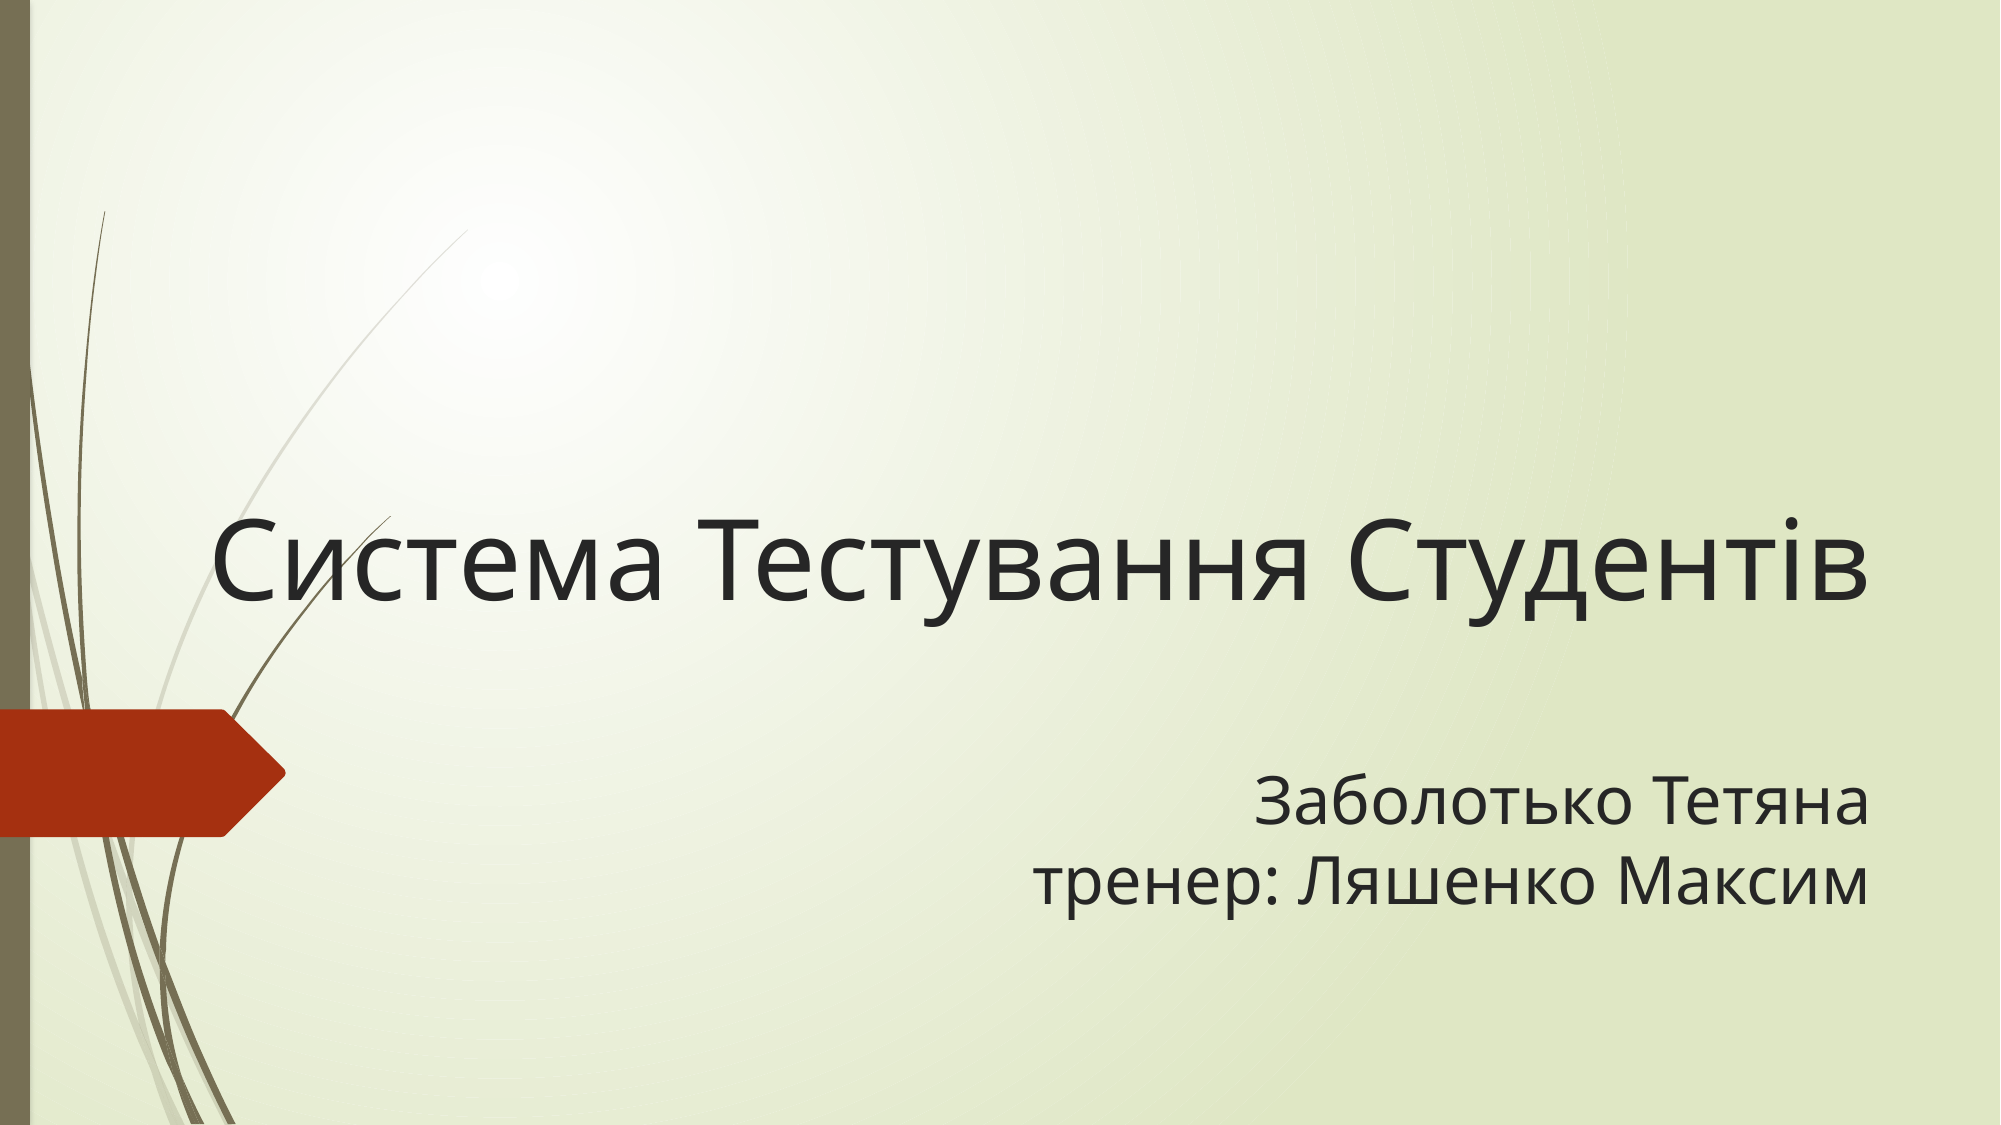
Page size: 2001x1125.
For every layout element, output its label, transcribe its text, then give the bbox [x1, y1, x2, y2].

title Система Тестування Студентів Заболотько Тетяна тренер: Ляшенко Максим [61, 240, 1888, 926]
